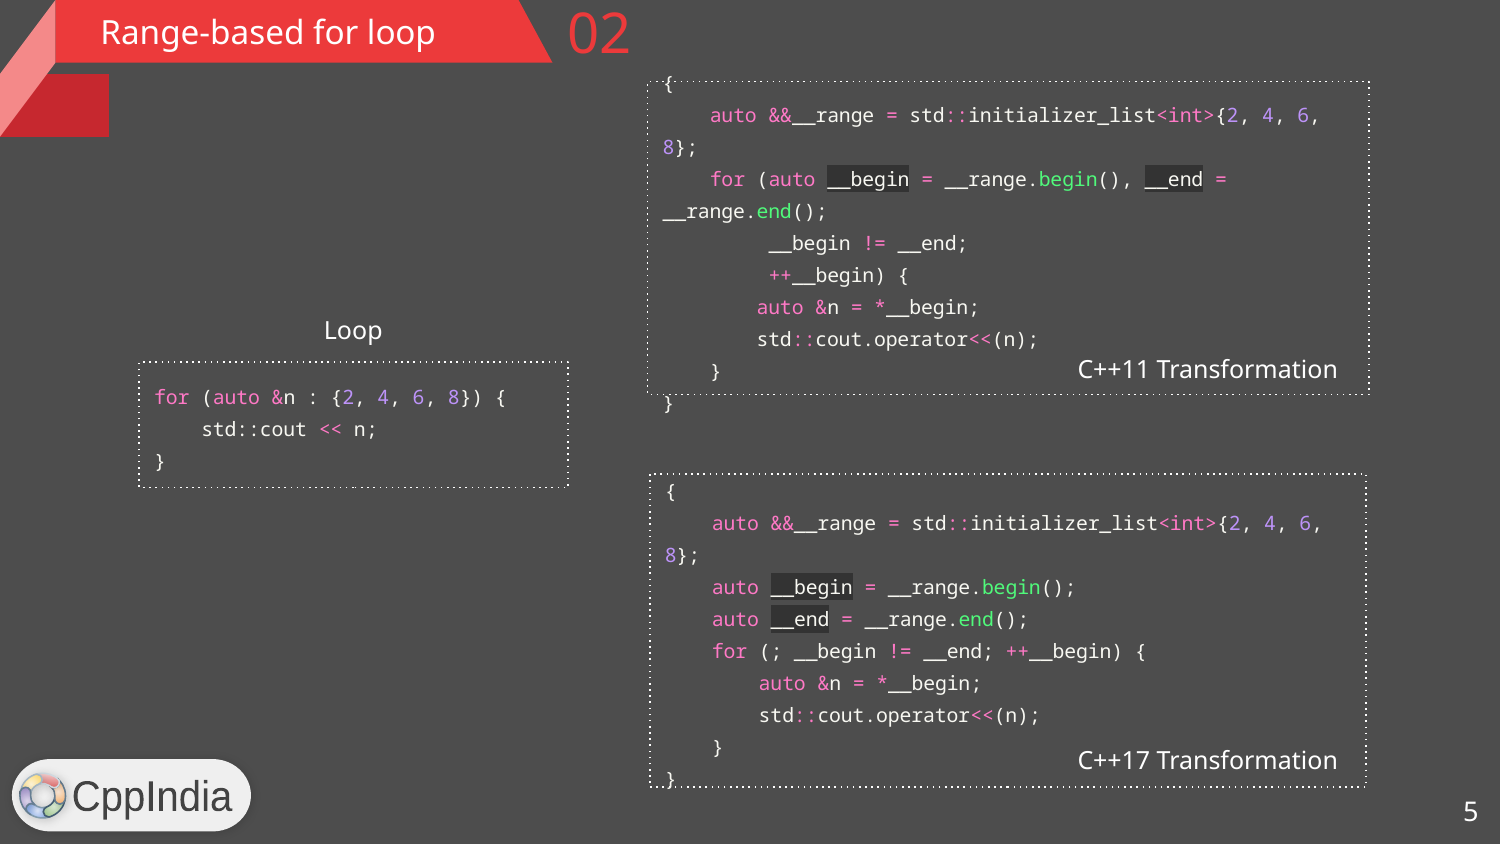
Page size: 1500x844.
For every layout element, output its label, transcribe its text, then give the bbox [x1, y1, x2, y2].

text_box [647, 81, 1370, 395]
slide_number ‹#› [1403, 779, 1494, 844]
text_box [138, 310, 569, 488]
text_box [649, 473, 1367, 788]
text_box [0, 0, 685, 137]
